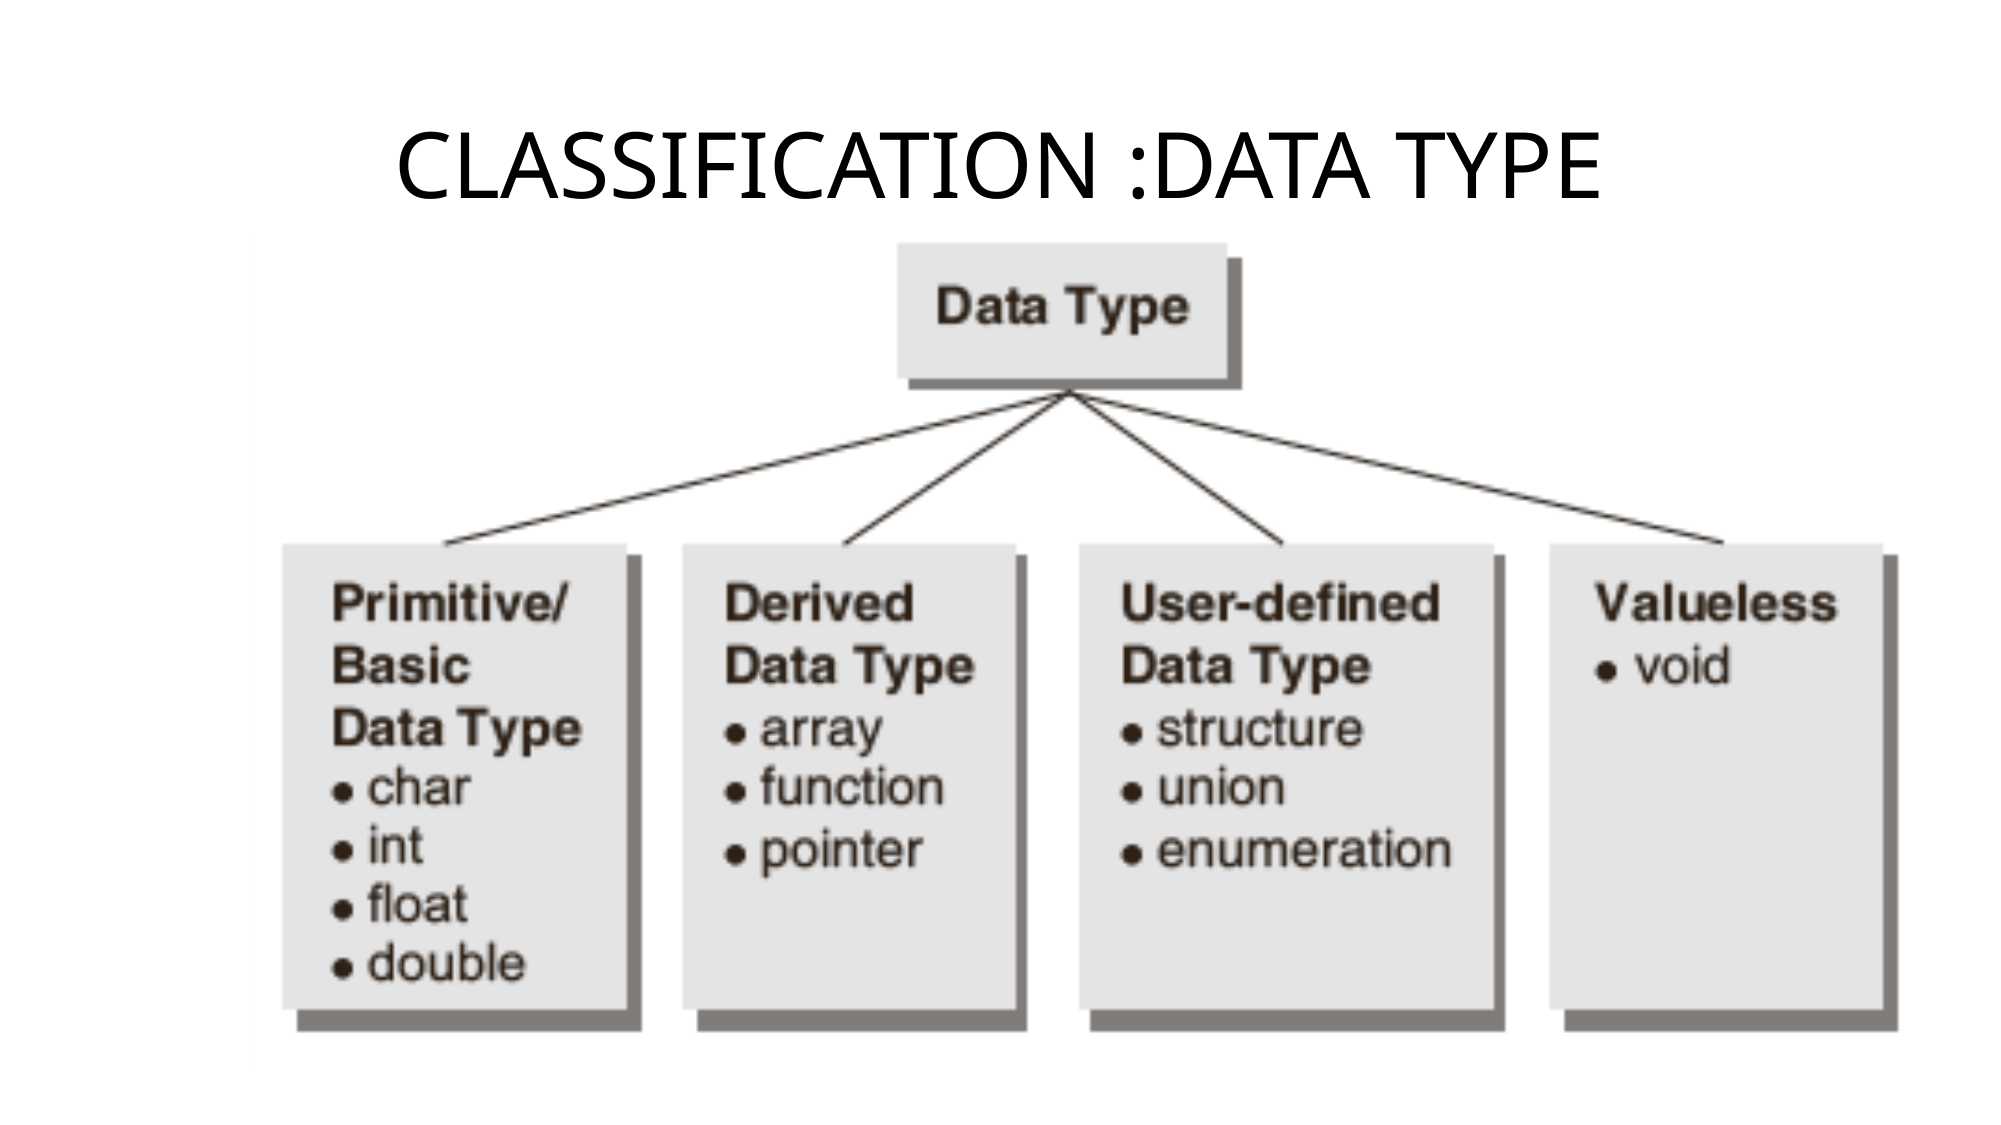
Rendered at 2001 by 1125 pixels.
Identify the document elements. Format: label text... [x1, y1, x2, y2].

title CLASSIFICATION :DATA TYPE [137, 59, 1863, 278]
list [254, 237, 1929, 1066]
